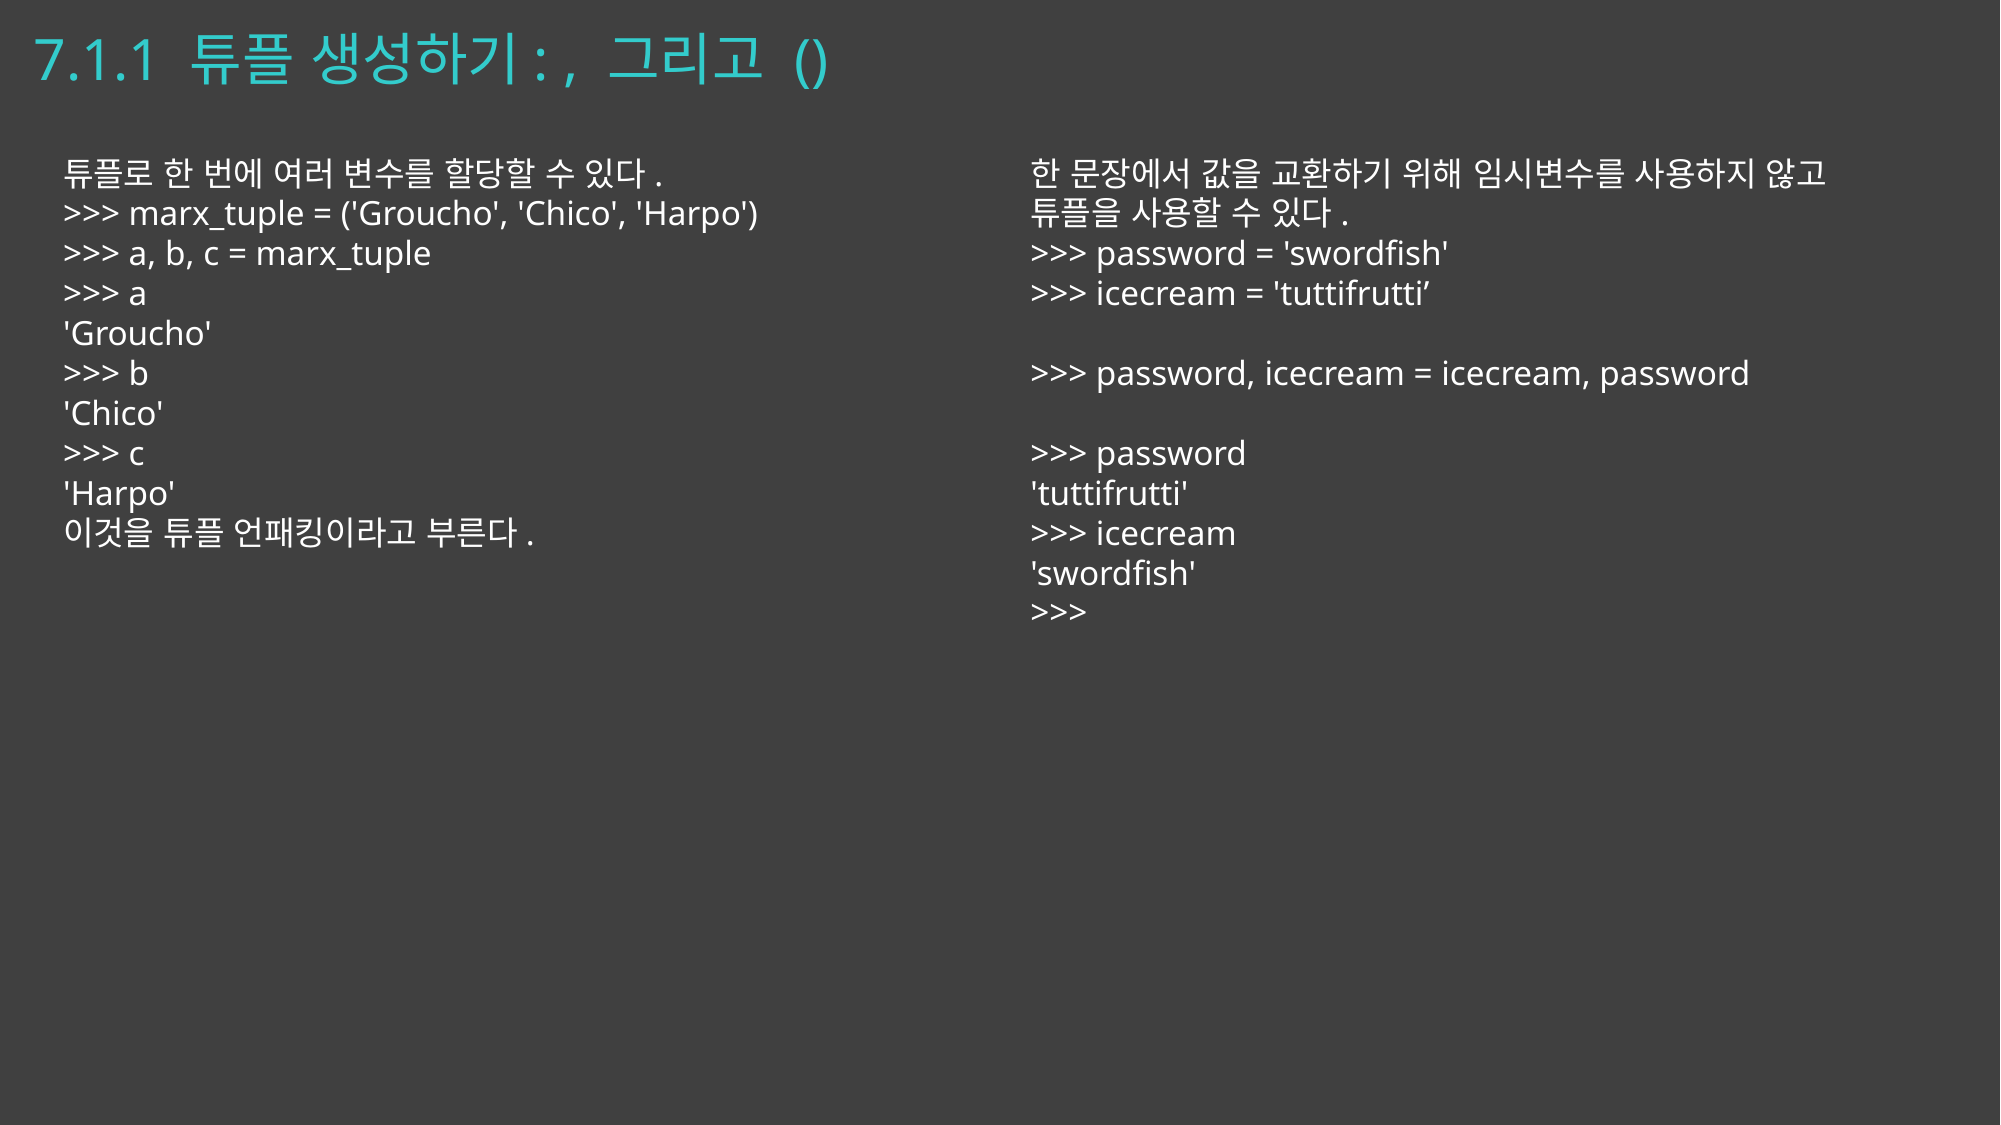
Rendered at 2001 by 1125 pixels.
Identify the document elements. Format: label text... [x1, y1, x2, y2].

title 7.1.1 튜플 생성하기: , 그리고 () [18, 22, 855, 101]
text_box 튜플로 한 번에 여러 변수를 할당할 수 있다. >>> marx_tuple = ('Groucho', 'Chico', 'Harpo') >>> a, b, c = marx_tuple >>> a 'Groucho' >>> b 'Chico' >>> c 'Harpo' 이것을 튜플 언패킹이라고 부른다. [48, 145, 985, 600]
text_box 한 문장에서 값을 교환하기 위해 임시변수를 사용하지 않고 튜플을 사용할 수 있다. >>> password = 'swordfish' >>> icecream = 'tuttifrutti’ >>> password, icecream = icecream, password >>> password 'tuttifrutti' >>> icecream 'swordfish' >>> [1015, 145, 1938, 640]
